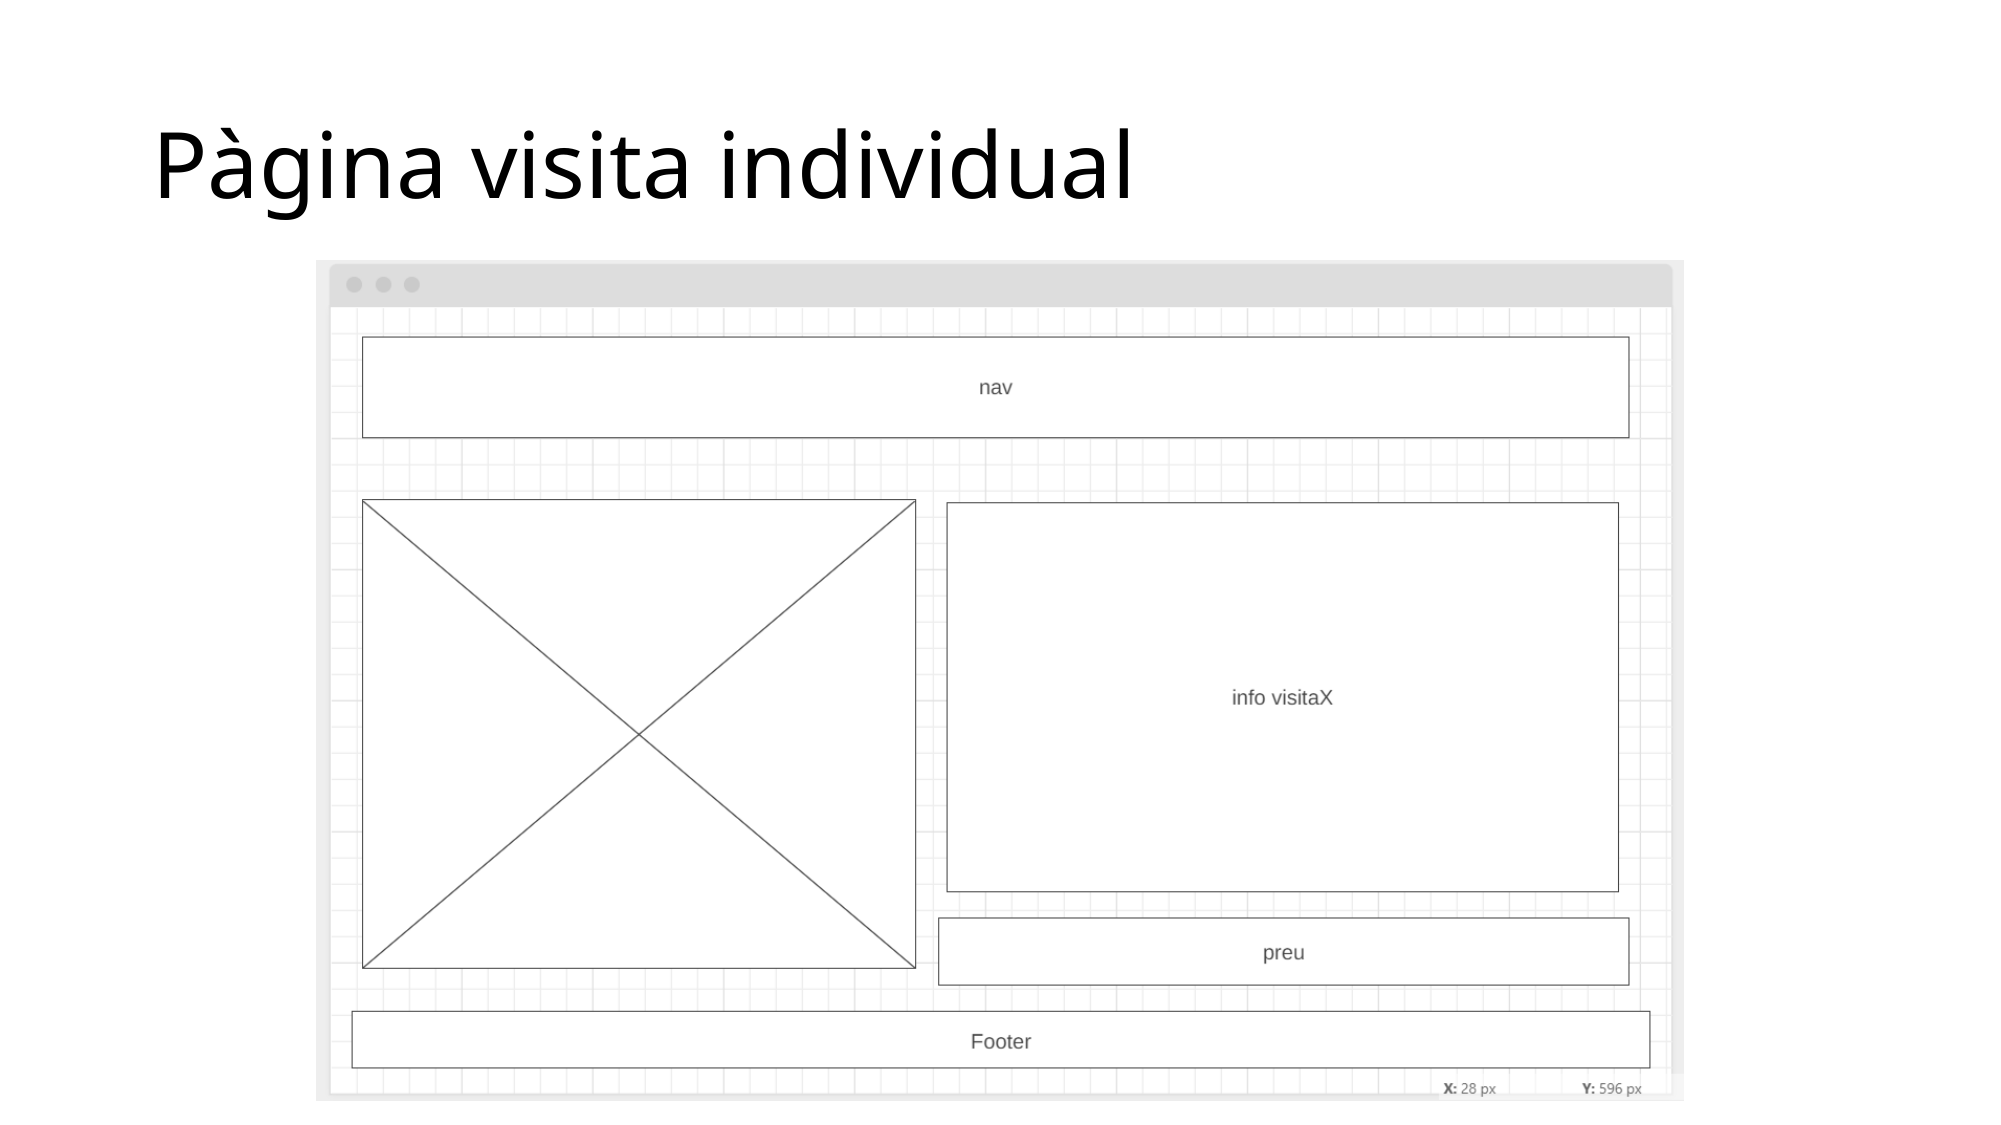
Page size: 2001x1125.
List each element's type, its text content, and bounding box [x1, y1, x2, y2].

picture [316, 260, 1684, 1101]
title Pàgina visita individual [137, 59, 1863, 278]
